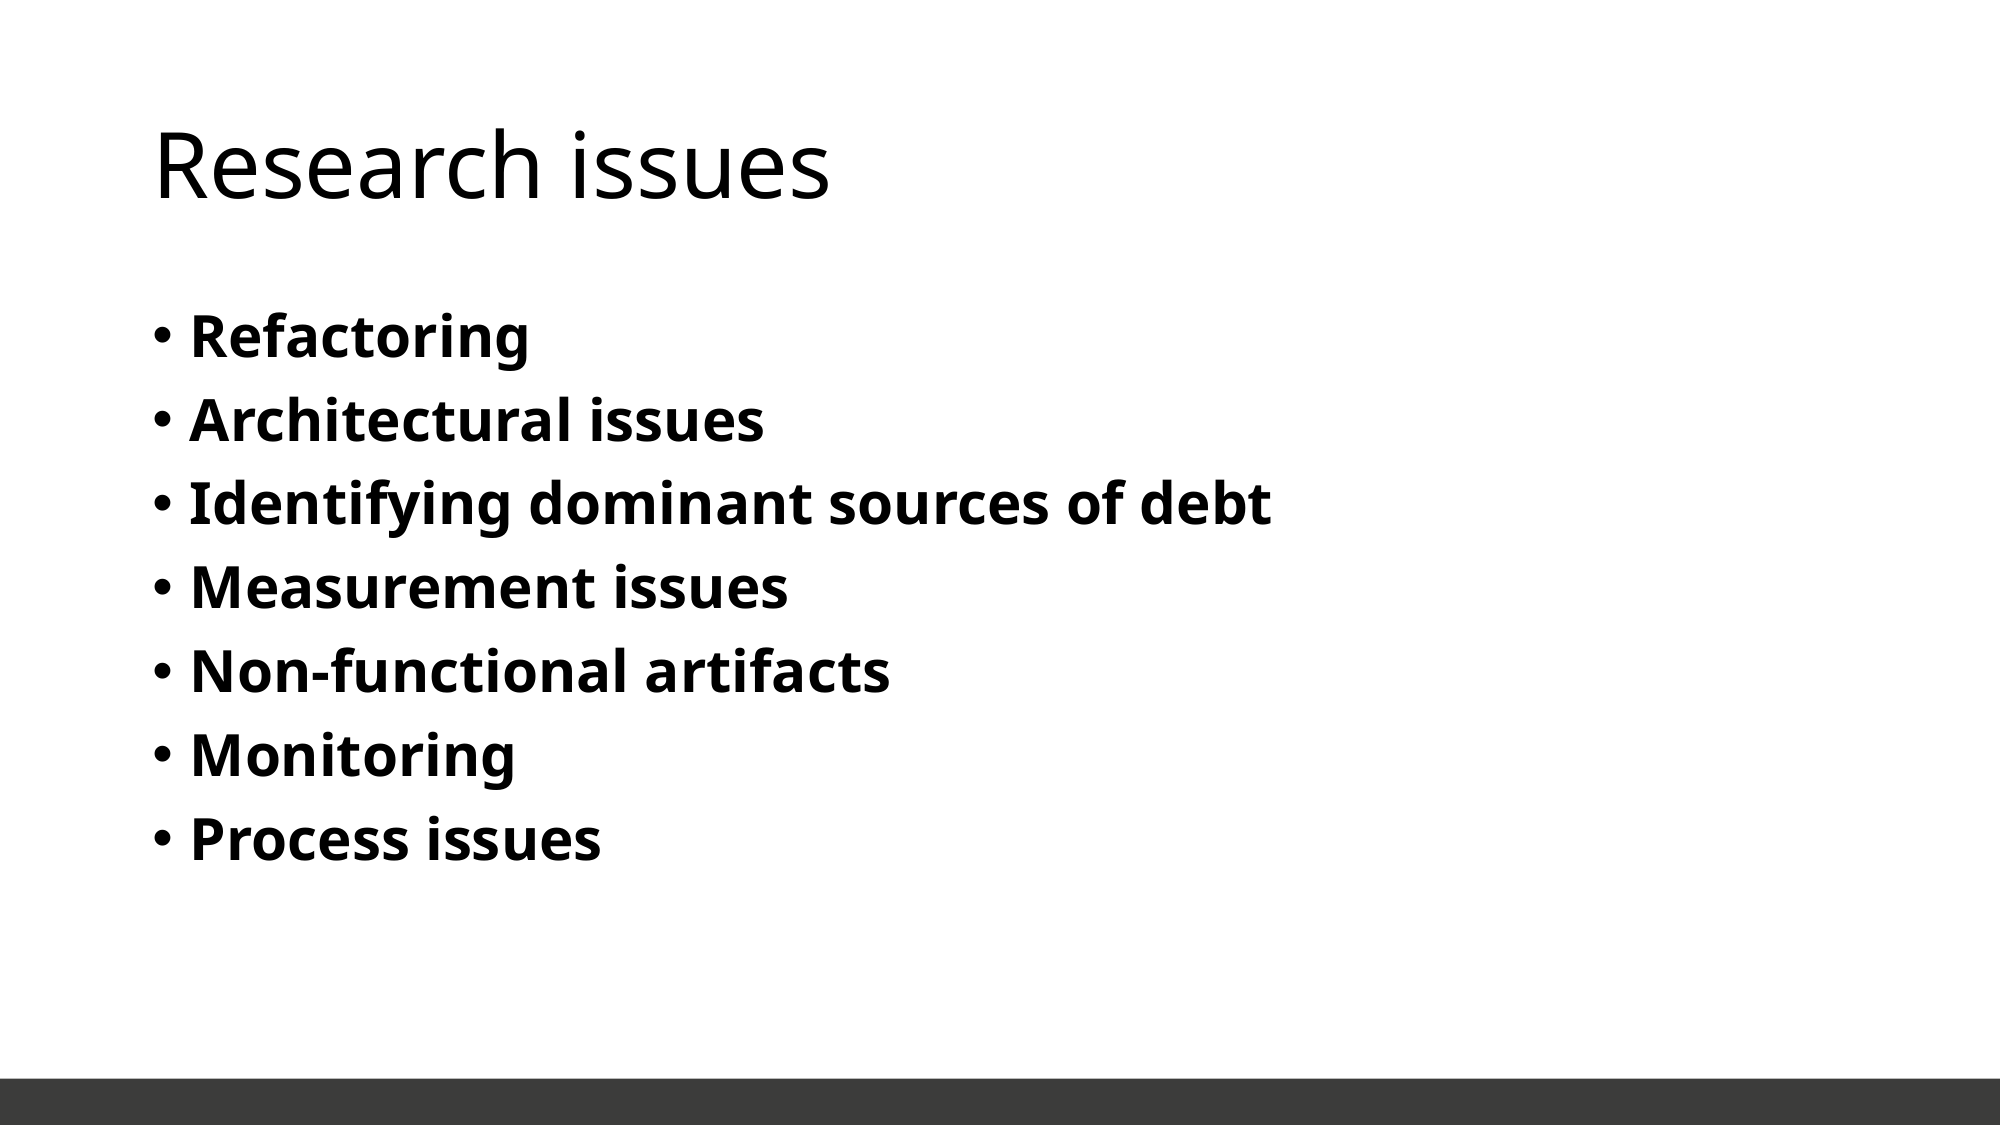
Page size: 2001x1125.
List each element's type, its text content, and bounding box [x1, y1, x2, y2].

list Refactoring Architectural issues Identifying dominant sources of debt Measurement issues Non-functional artifacts Monitoring Process issues [137, 299, 1863, 1014]
title Research issues [137, 59, 1863, 278]
